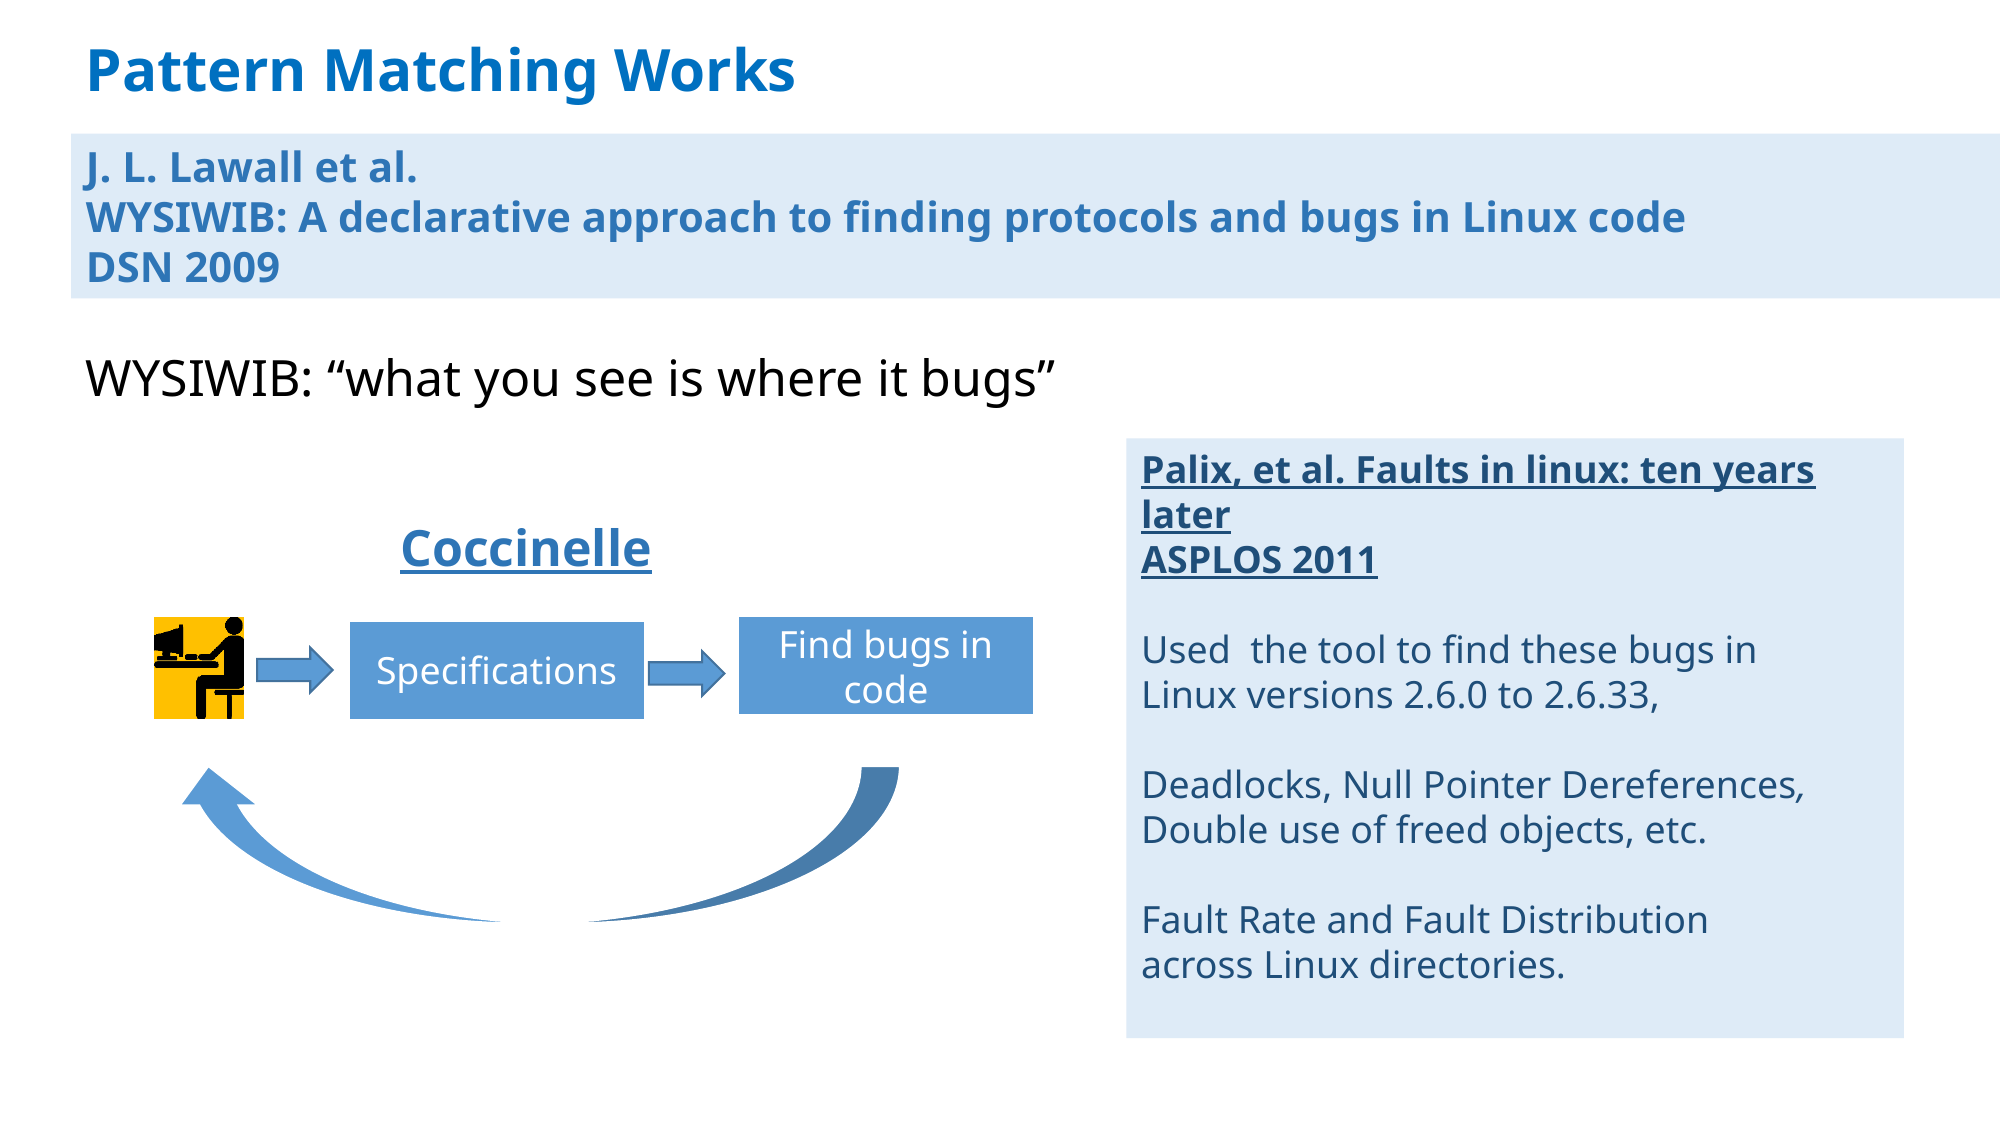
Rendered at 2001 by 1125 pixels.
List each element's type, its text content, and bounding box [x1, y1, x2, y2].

text_box Context Sensitive Pointer Analysis [614, 768, 898, 920]
text_box WYSIWIB: “what you see is where it bugs” [71, 339, 1221, 415]
text_box [647, 648, 726, 699]
text_box Pattern Matching Works [71, 26, 858, 111]
picture [153, 615, 244, 720]
text_box [256, 645, 335, 695]
text_box Coccinelle [385, 508, 736, 584]
text_box Find bugs in code [737, 615, 1035, 716]
text_box J. L. Lawall et al. WYSIWIB: A declarative approach to finding protocols and bugs in Linux code DSN 2009 [71, 133, 2000, 299]
text_box [177, 764, 902, 925]
text_box Specifications [348, 619, 646, 721]
text_box Palix, et al. Faults in linux: ten years later ASPLOS 2011 Used the tool to find these bugs in Linux versions 2.6.0 to 2.6.33, Deadlocks, Null Pointer Dereferences, Double use of freed objects, etc. Fault Rate and Fault Distribution across Linux directories. [1126, 438, 1904, 1039]
